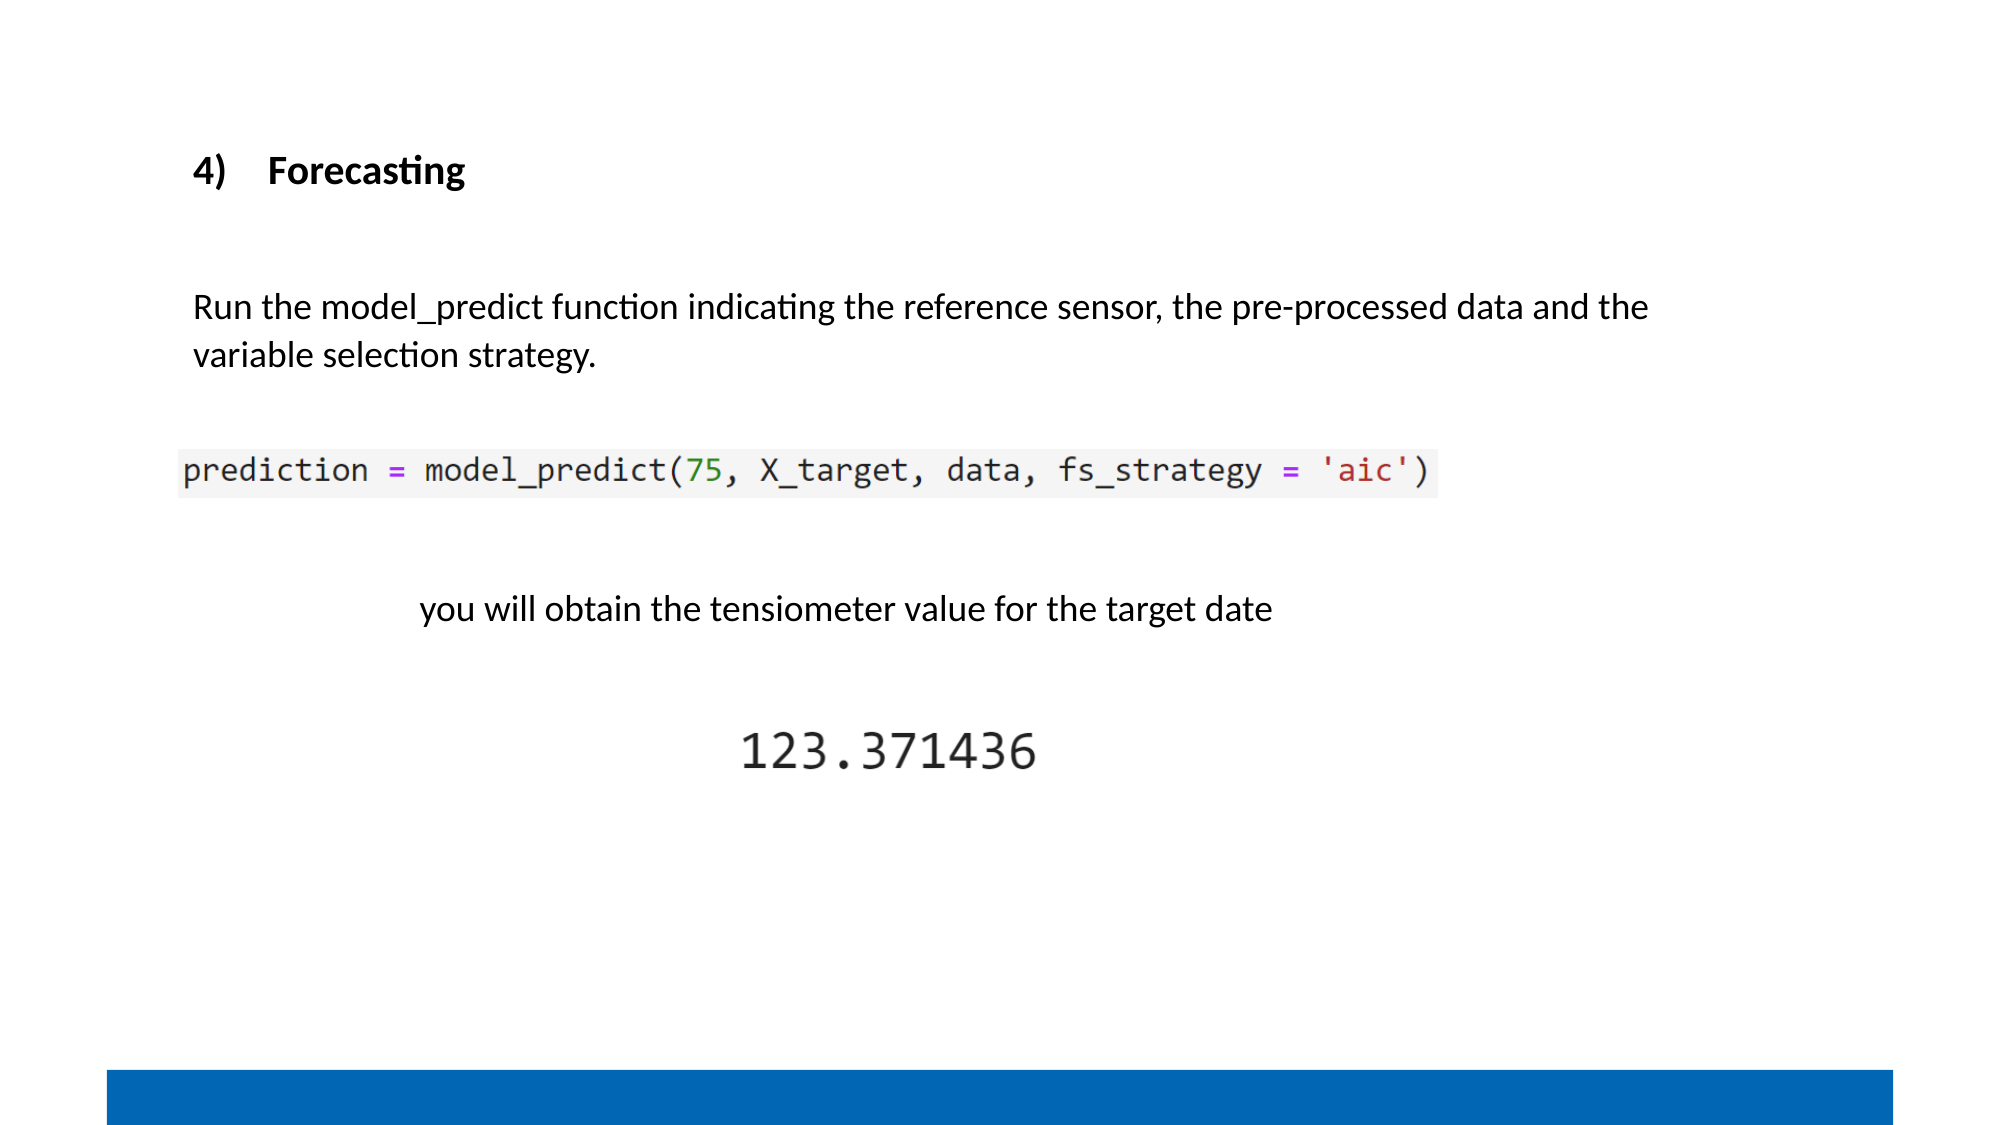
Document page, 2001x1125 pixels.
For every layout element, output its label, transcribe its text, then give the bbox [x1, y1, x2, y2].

text_box Forecasting Run the model_predict function indicating the reference sensor, the pre-processed data and the variable selection strategy. [178, 131, 1792, 383]
picture [178, 449, 1438, 498]
text_box [106, 1069, 1894, 1125]
picture [717, 716, 1056, 784]
text_box you will obtain the tensiometer value for the target date [404, 576, 1369, 637]
